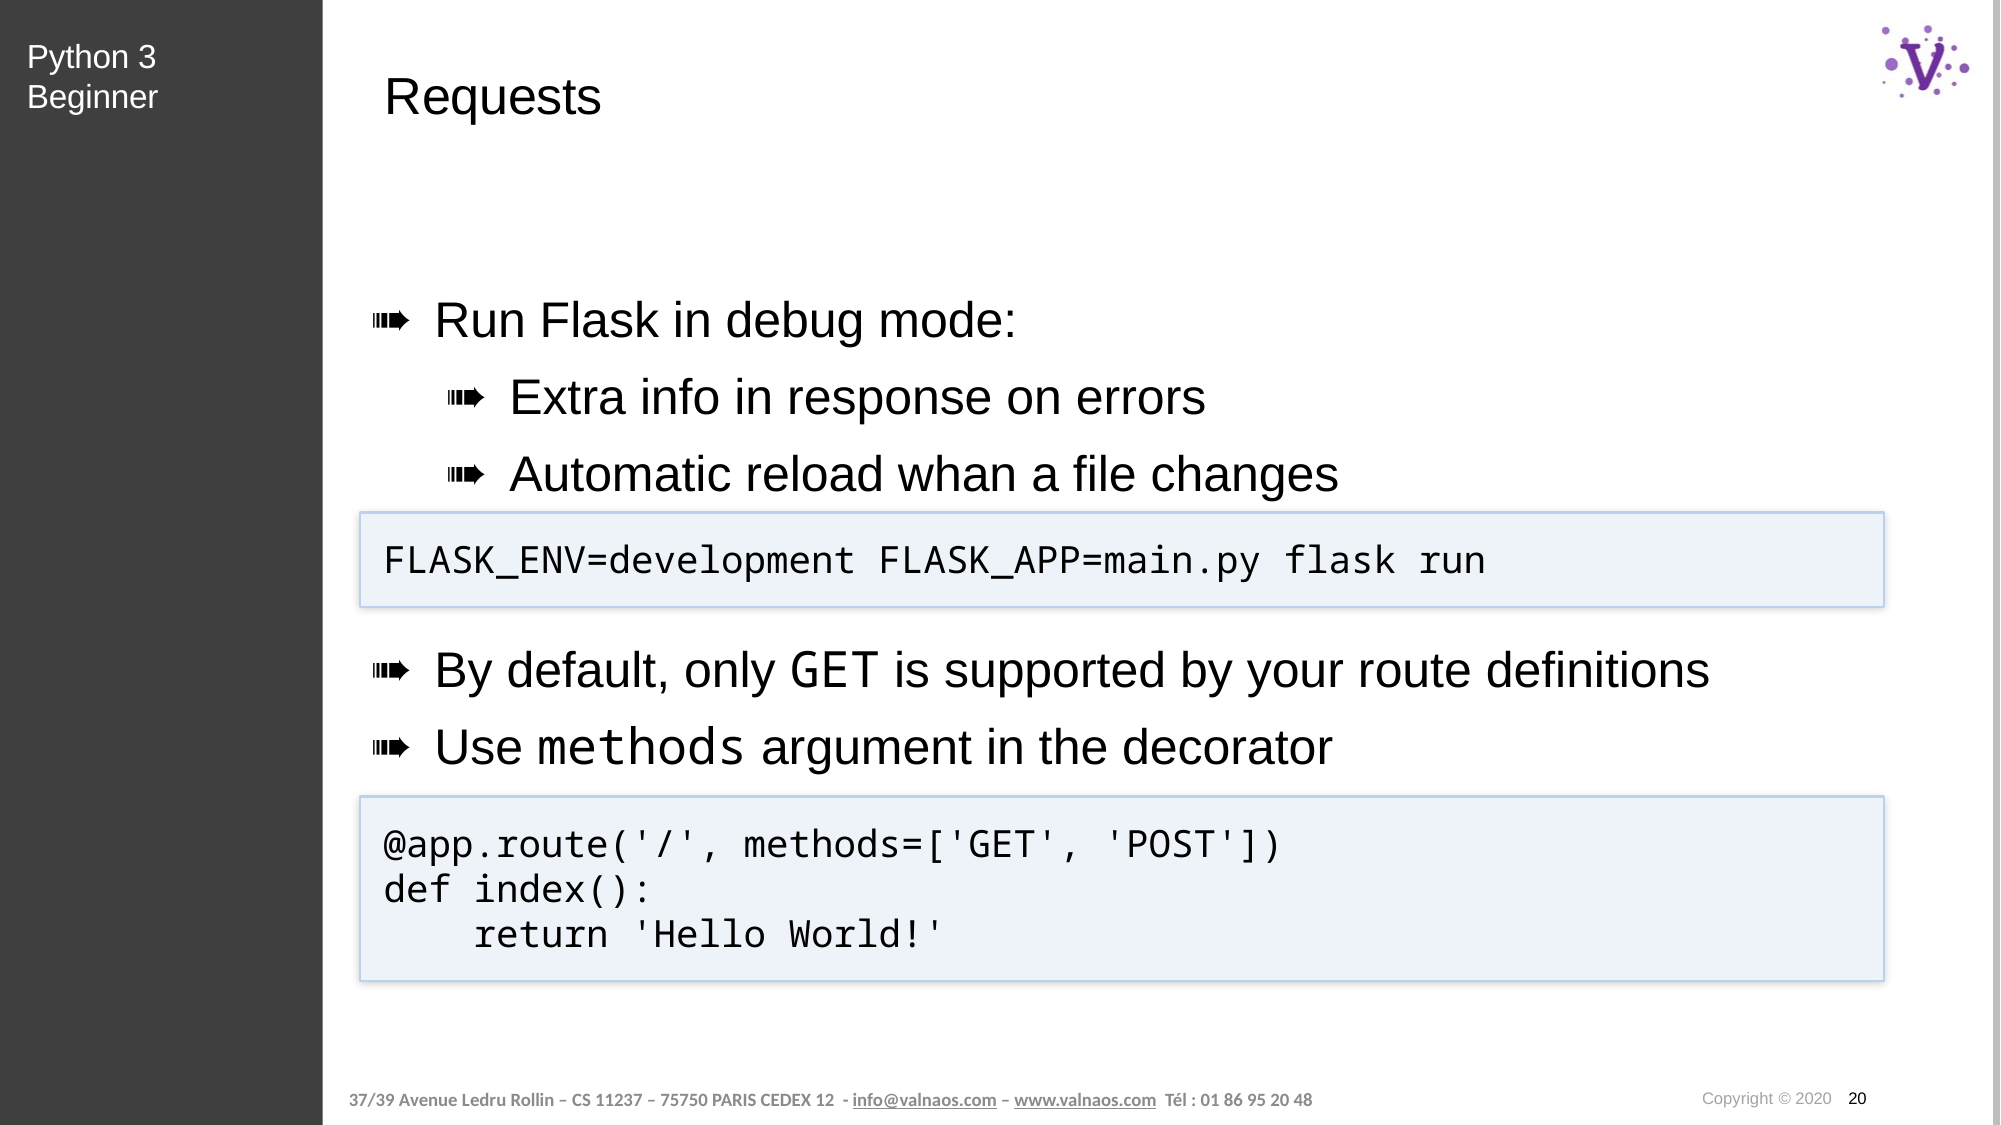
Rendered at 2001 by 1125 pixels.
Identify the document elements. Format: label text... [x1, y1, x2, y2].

picture [1871, 18, 1979, 106]
text_box Python 3 Beginner [24, 35, 297, 116]
title Requests [128, 62, 1872, 250]
text_box FLASK_ENV=development FLASK_APP=main.py flask run [359, 512, 1884, 608]
text_box By default, only GET is supported by your route definitions Use methods argument in the decorator [98, 637, 1872, 775]
text_box @app.route('/', methods=['GET', 'POST']) def index(): return 'Hello World!' [359, 796, 1884, 981]
text_box Run Flask in debug mode: Extra info in response on errors Automatic reload whan a file changes [98, 287, 1872, 502]
slide_number Copyright © 2020 20 [1700, 1087, 1959, 1125]
